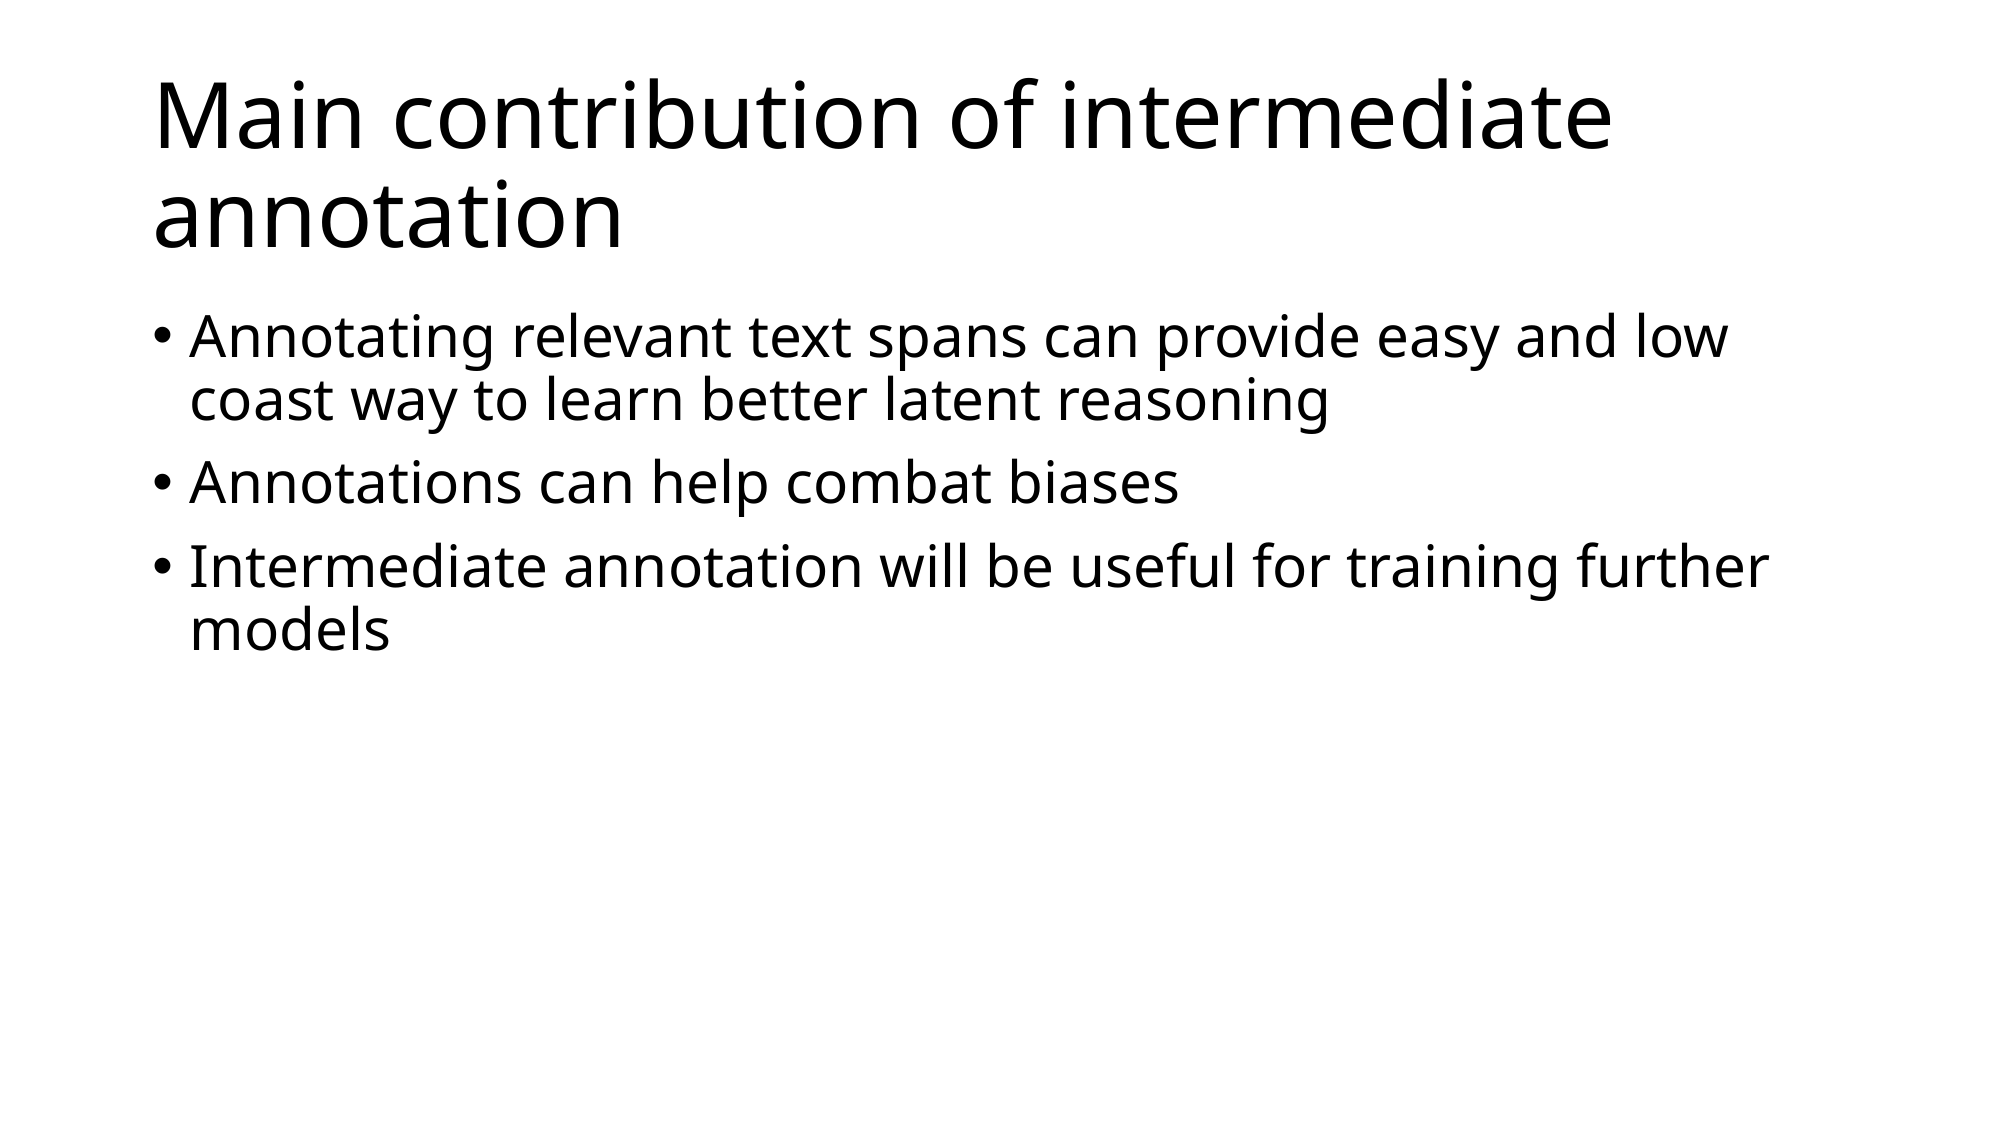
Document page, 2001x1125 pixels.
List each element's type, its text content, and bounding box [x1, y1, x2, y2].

title Main contribution of intermediate annotation [137, 59, 1863, 278]
list Annotating relevant text spans can provide easy and low coast way to learn better latent reasoning Annotations can help combat biases Intermediate annotation will be useful for training further models [137, 299, 1863, 1014]
